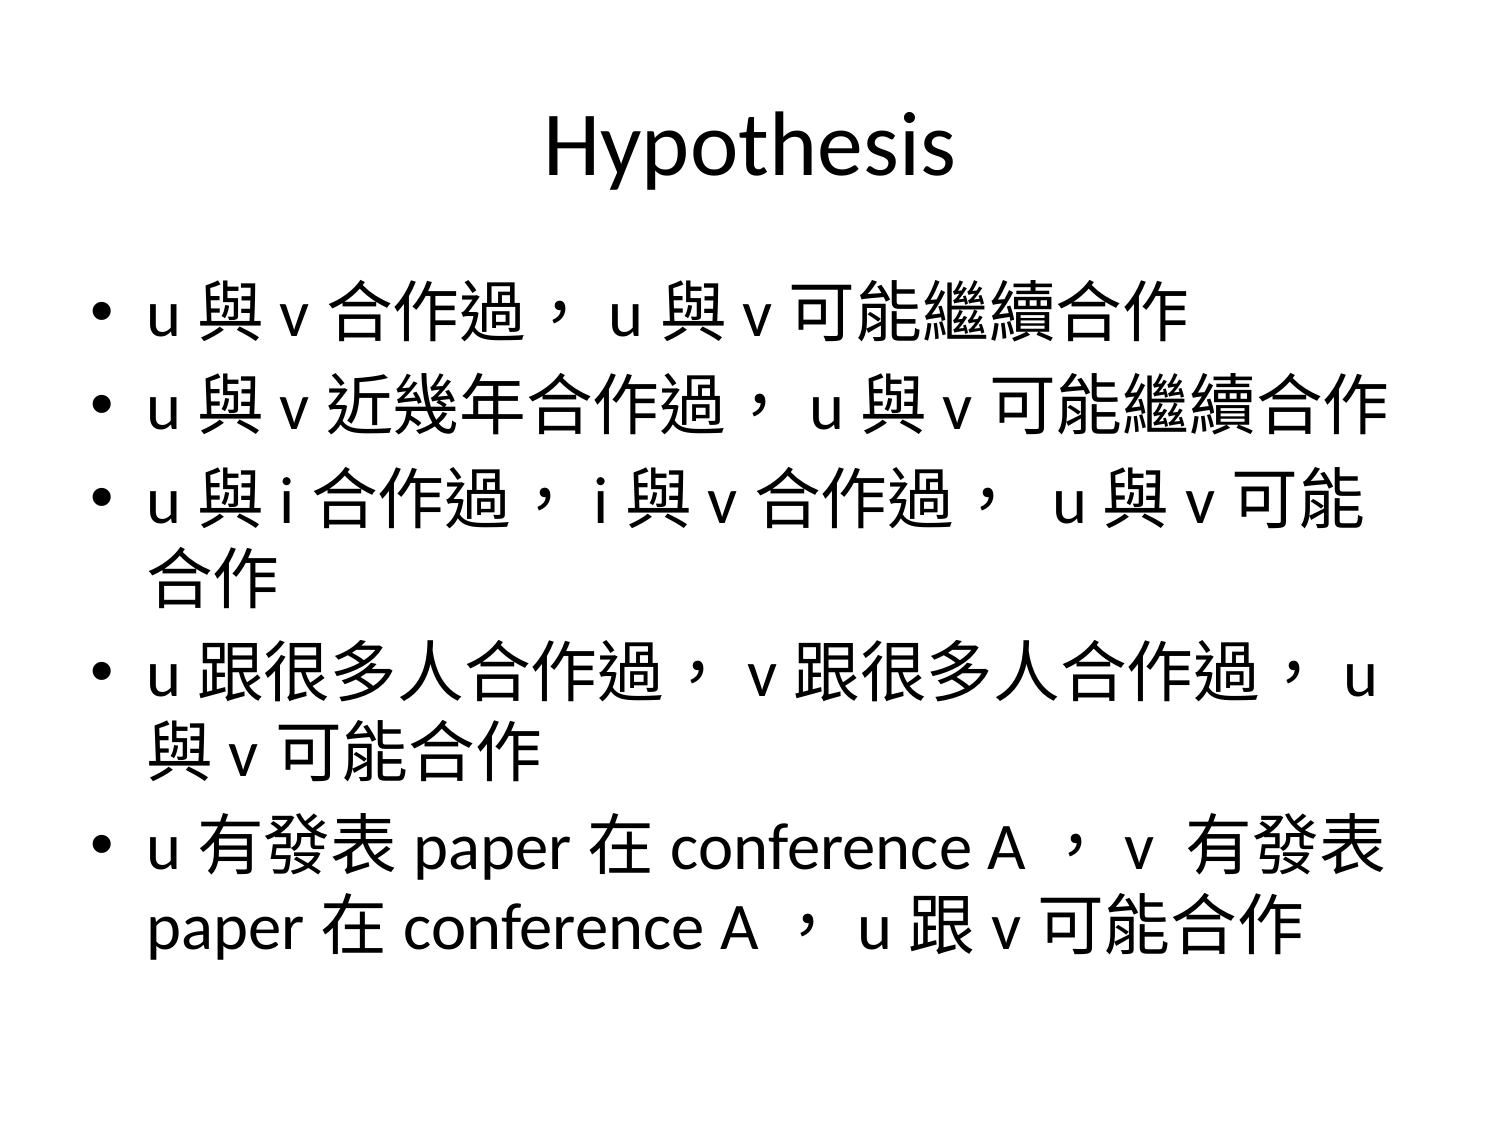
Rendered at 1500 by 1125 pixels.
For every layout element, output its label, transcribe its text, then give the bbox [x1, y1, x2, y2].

list u與v合作過，u與v可能繼續合作 u與v近幾年合作過，u與v可能繼續合作 u與i合作過，i與v合作過， u與v可能合作 u跟很多人合作過，v跟很多人合作過，u與v可能合作 u有發表paper在conference A，v 有發表paper在conference A，u跟v可能合作 [75, 262, 1425, 1005]
title Hypothesis [75, 45, 1425, 233]
